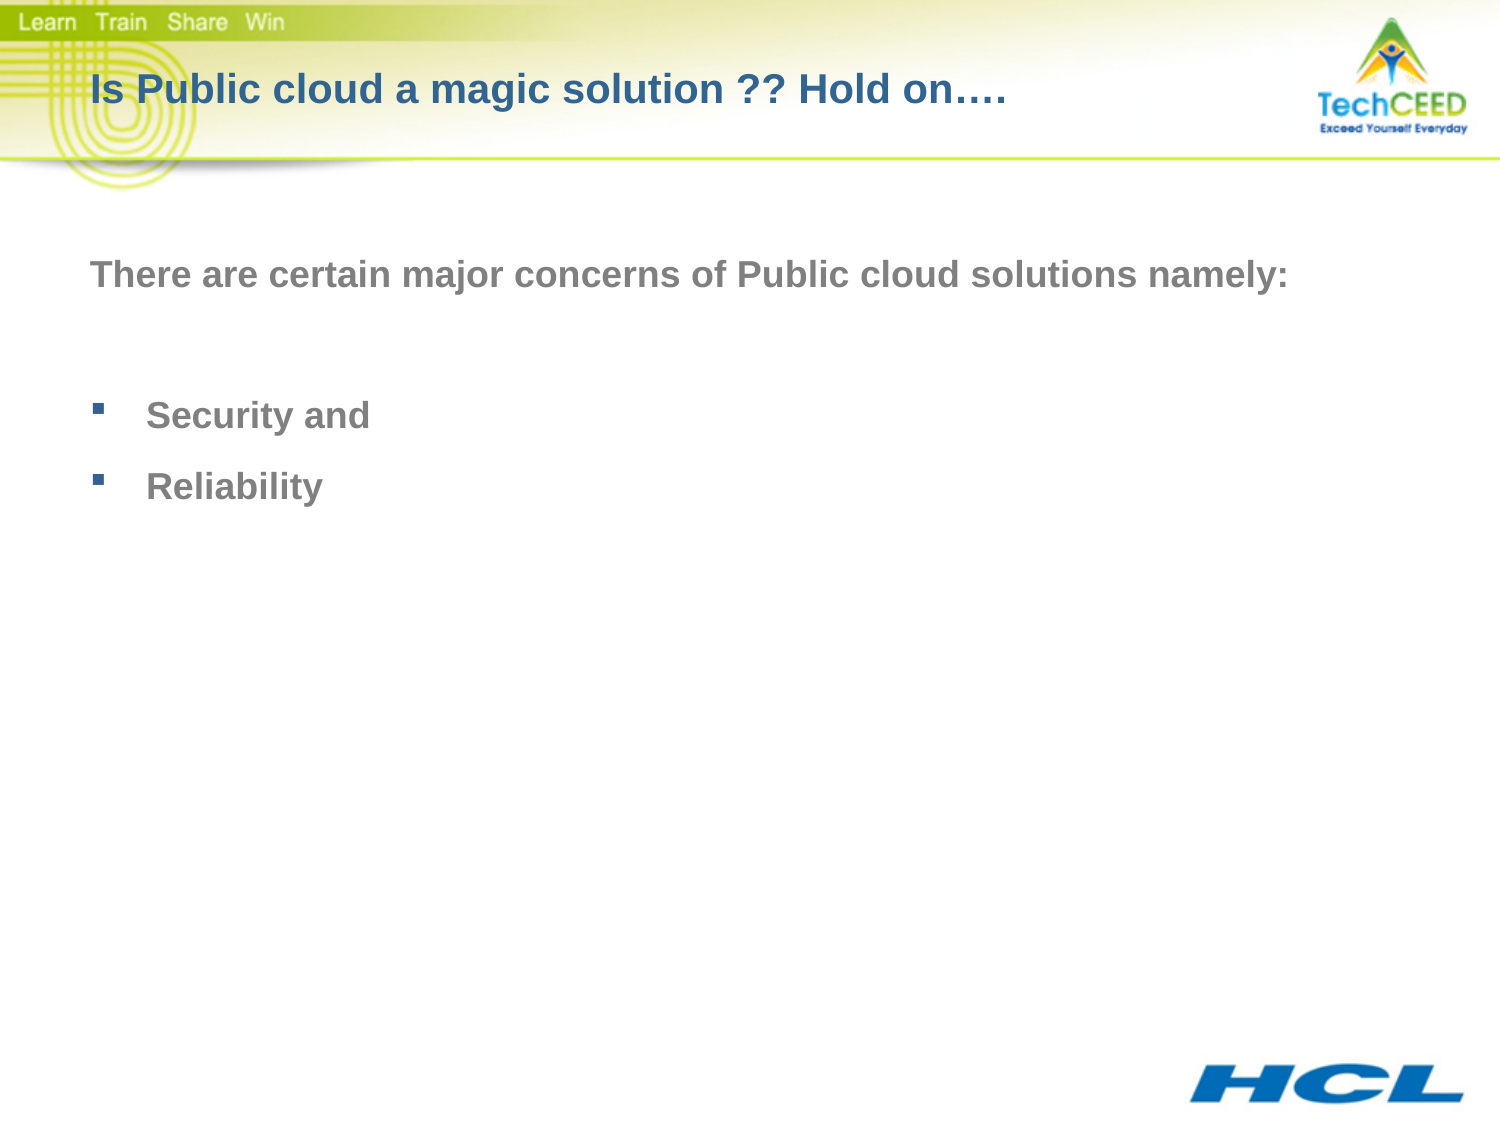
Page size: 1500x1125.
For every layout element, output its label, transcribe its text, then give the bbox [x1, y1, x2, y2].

list There are certain major concerns of Public cloud solutions namely: Security and Reliability [75, 224, 1425, 968]
picture [0, 0, 1500, 1125]
title Is Public cloud a magic solution ?? Hold on…. [74, 24, 1151, 150]
